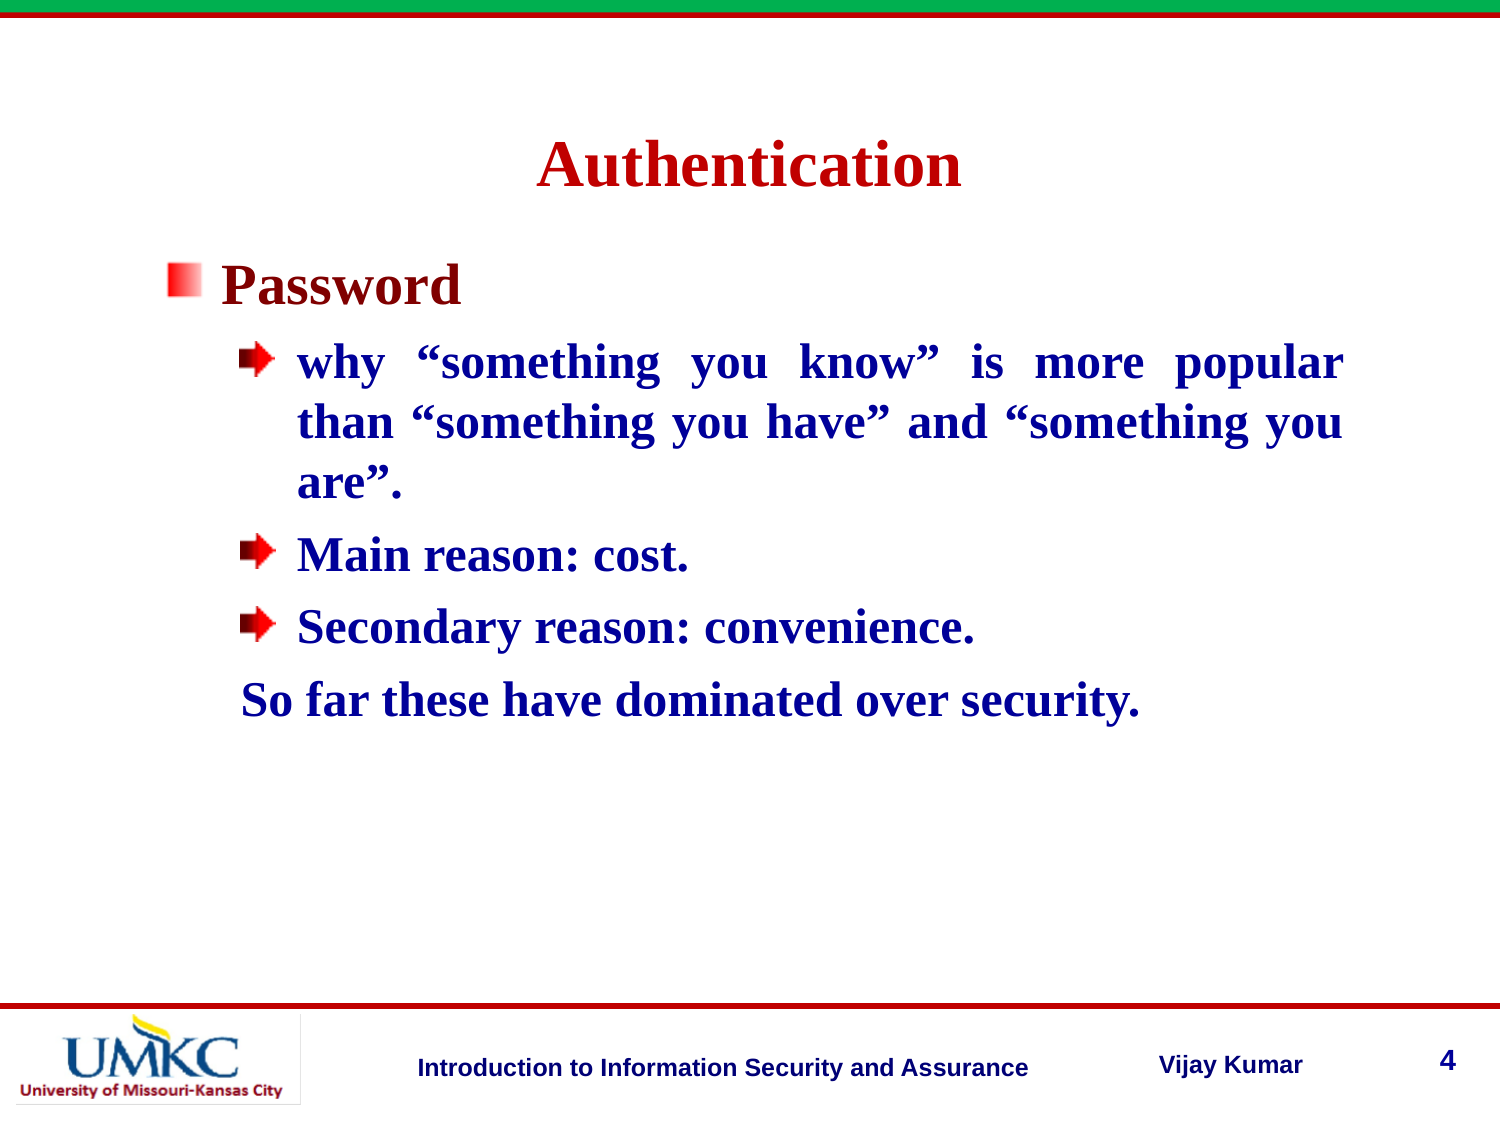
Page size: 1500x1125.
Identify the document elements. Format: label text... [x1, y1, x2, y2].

picture [240, 606, 276, 642]
slide_number 4 [1372, 1033, 1472, 1074]
picture [239, 341, 275, 377]
picture [16, 1014, 301, 1106]
text_box Password why “something you know” is more popular than “something you have” and “something you are”. Main reason: cost. Secondary reason: convenience. So far these have dominated over security. [75, 239, 1359, 734]
picture [240, 533, 276, 569]
picture [165, 260, 207, 302]
title Authentication [112, 99, 1388, 220]
